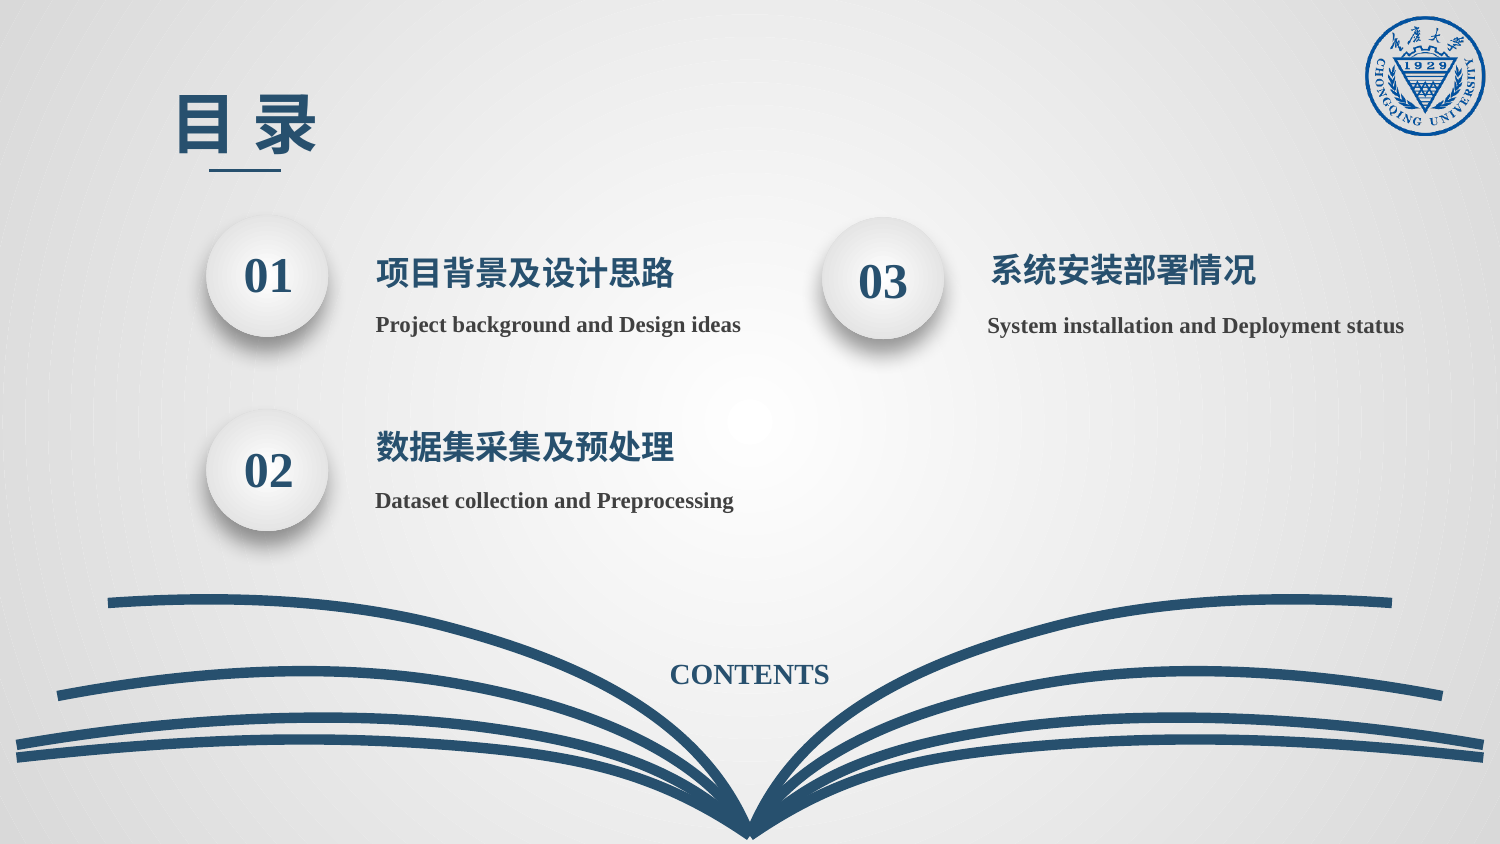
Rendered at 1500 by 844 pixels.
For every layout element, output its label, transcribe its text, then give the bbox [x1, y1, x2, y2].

text_box Project background and Design ideas [360, 302, 757, 345]
picture [1359, 10, 1490, 142]
text_box Dataset collection and Preprocessing [360, 478, 750, 521]
text_box 系统安装部署情况 [975, 241, 1272, 297]
text_box 目 录 [155, 74, 335, 170]
text_box 数据集采集及预处理 [361, 418, 691, 474]
text_box 项目背景及设计思路 [361, 244, 691, 300]
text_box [206, 215, 329, 337]
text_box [206, 409, 329, 531]
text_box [822, 217, 944, 340]
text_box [16, 594, 1484, 836]
text_box System installation and Deployment status [972, 302, 1420, 346]
